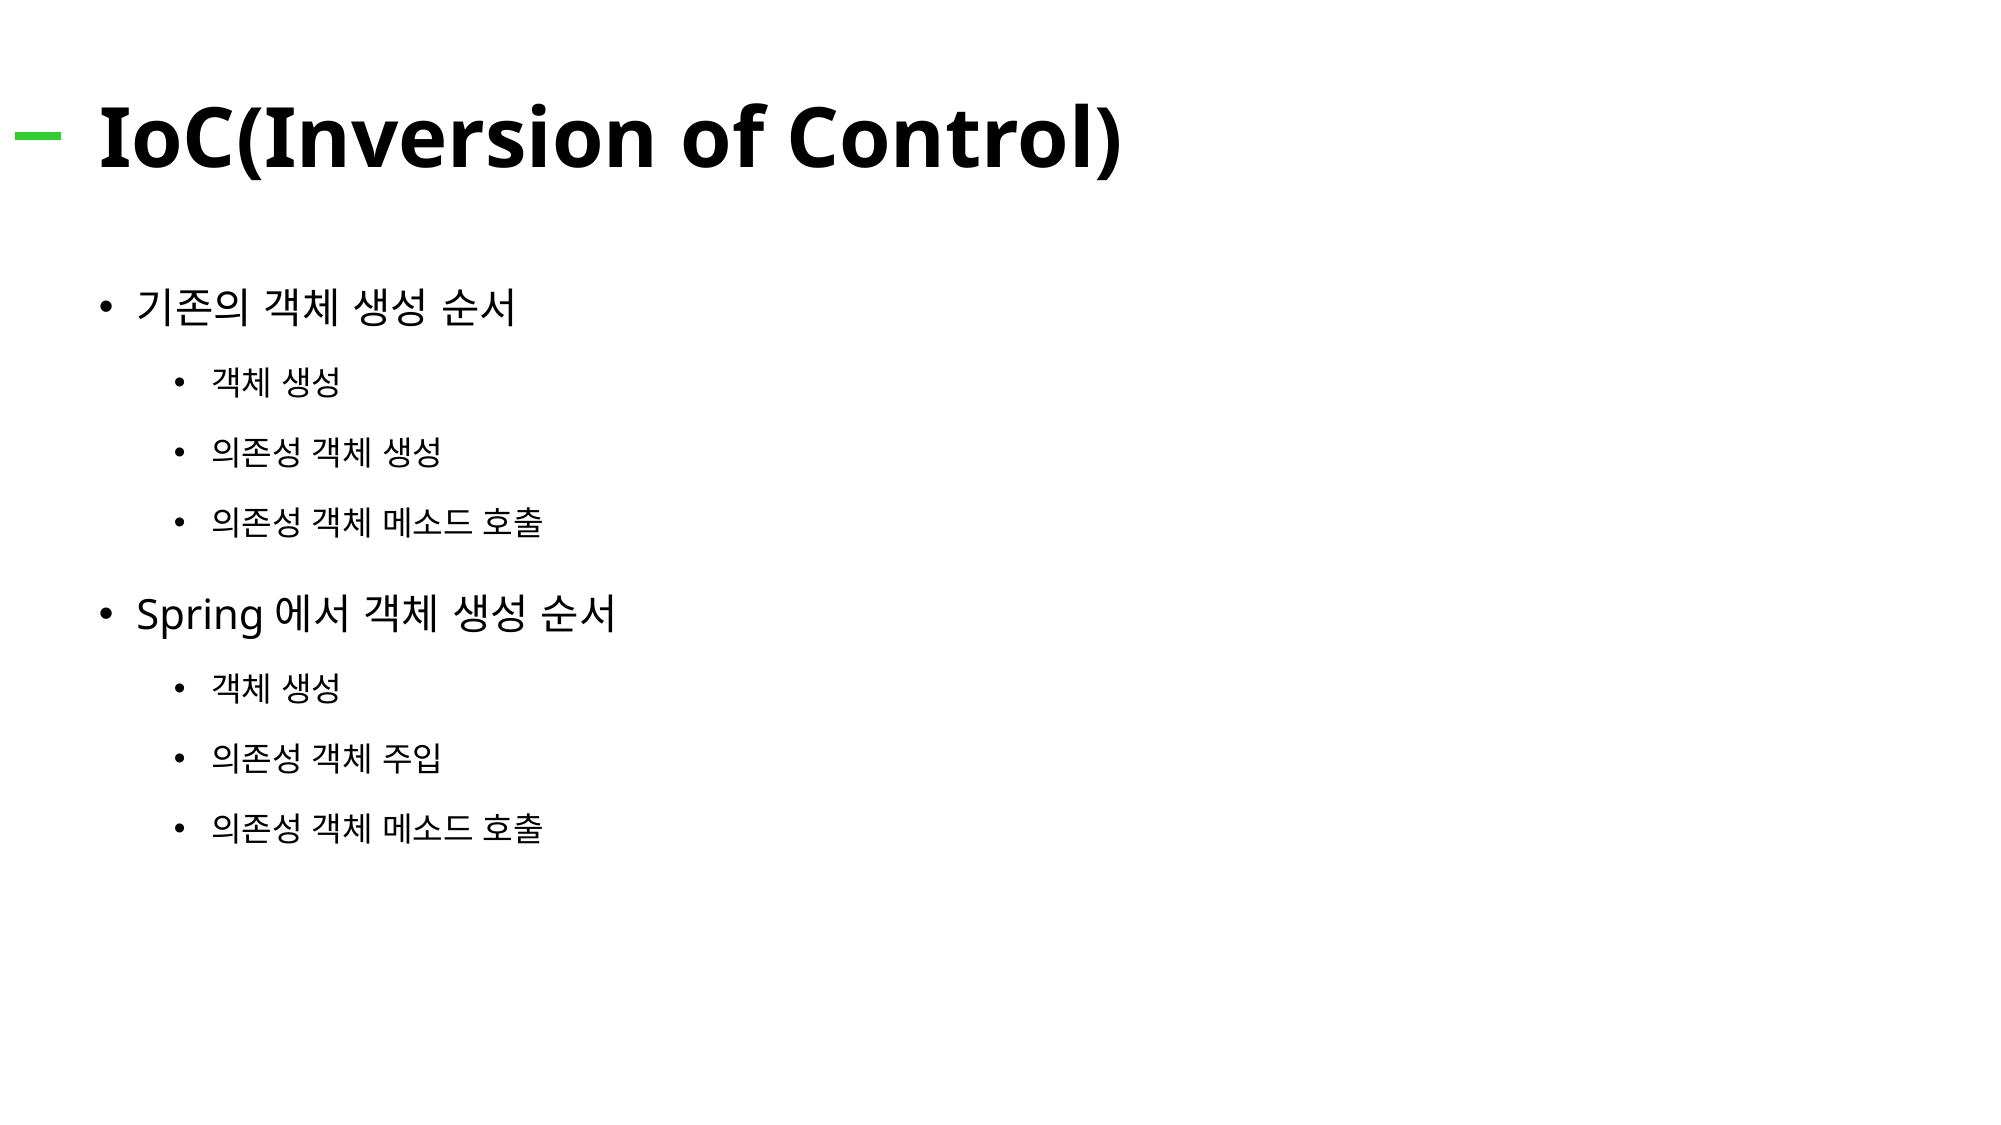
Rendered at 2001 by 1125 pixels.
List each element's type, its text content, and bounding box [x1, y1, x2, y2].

list 기존의 객체 생성 순서 객체 생성 의존성 객체 생성 의존성 객체 메소드 호출 Spring에서 객체 생성 순서 객체 생성 의존성 객체 주입 의존성 객체 메소드 호출 [83, 248, 1809, 963]
title IoC(Inversion of Control) [84, 31, 1810, 249]
text_box [14, 131, 62, 141]
